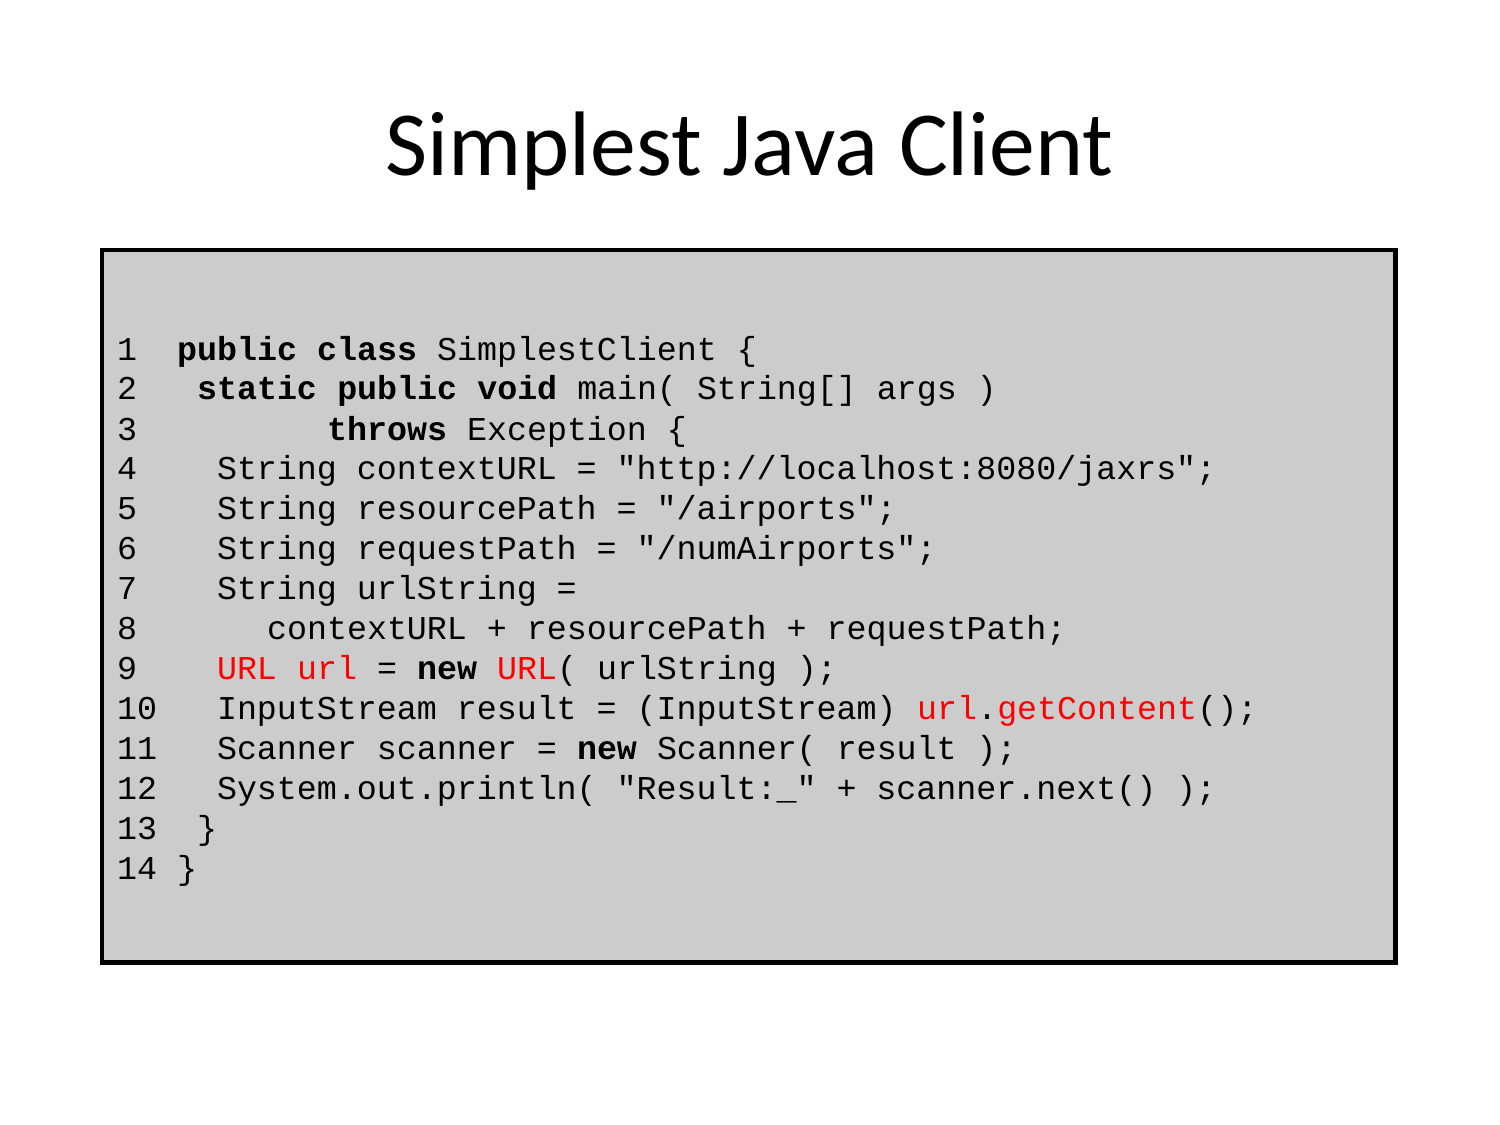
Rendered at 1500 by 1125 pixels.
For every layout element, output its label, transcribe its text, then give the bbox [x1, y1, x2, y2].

title Simplest Java Client [75, 45, 1425, 233]
text_box 1 public class SimplestClient { 2 static public void main( String[] args ) 3 throws Exception { 4 String contextURL = "http://localhost:8080/jaxrs"; 5 String resourcePath = "/airports"; 6 String requestPath = "/numAirports"; 7 String urlString = 8 contextURL + resourcePath + requestPath; 9 URL url = new URL( urlString ); 10 InputStream result = (InputStream) url.getContent(); 11 Scanner scanner = new Scanner( result ); 12 System.out.println( "Result:_" + scanner.next() ); 13 } 14 } [102, 249, 1396, 963]
